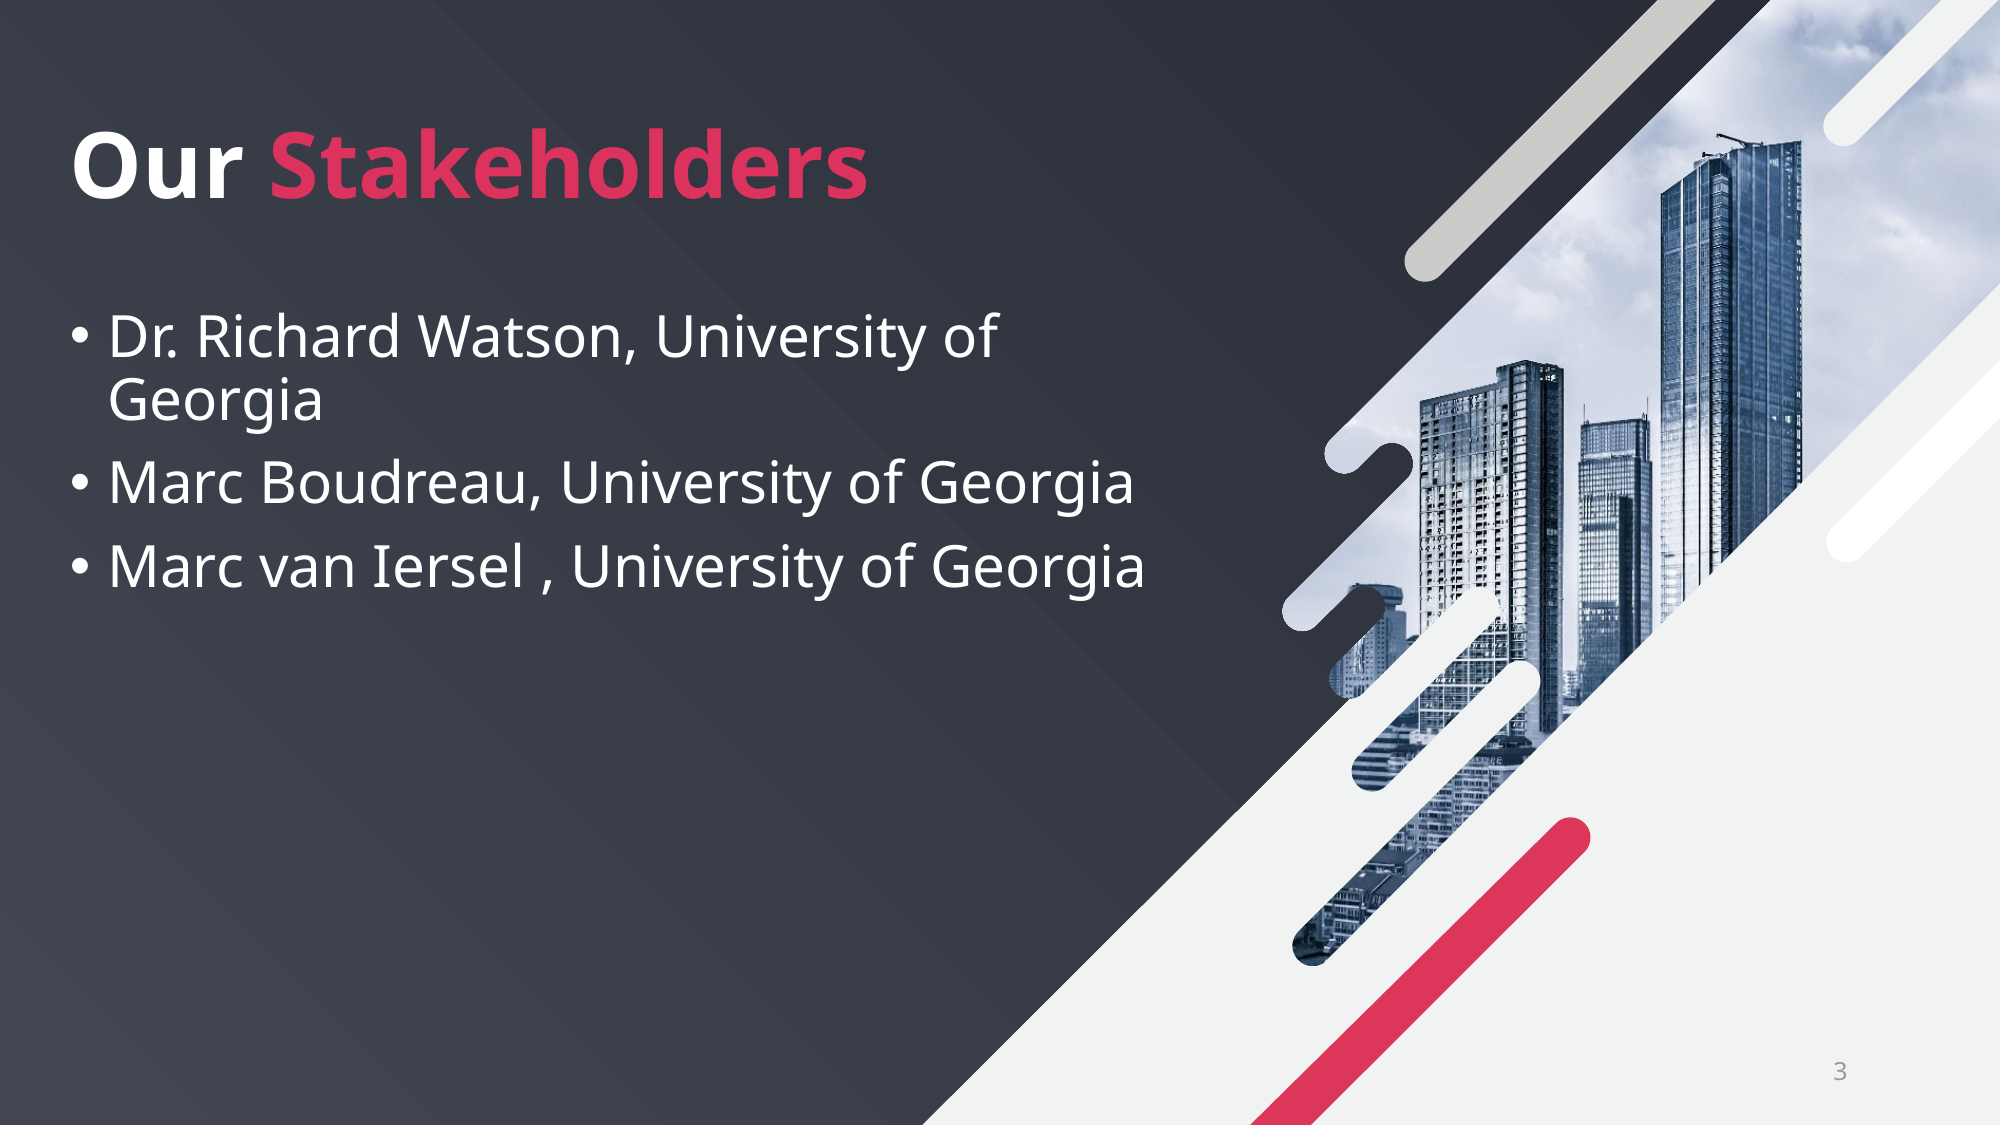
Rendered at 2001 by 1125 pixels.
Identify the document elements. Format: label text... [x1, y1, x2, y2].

title Our Stakeholders [55, 59, 1189, 278]
picture [1282, 0, 2000, 966]
list Dr. Richard Watson, University of Georgia Marc Boudreau, University of Georgia Marc van Iersel , University of Georgia [55, 299, 1189, 1014]
slide_number 3 [1412, 1042, 1863, 1103]
